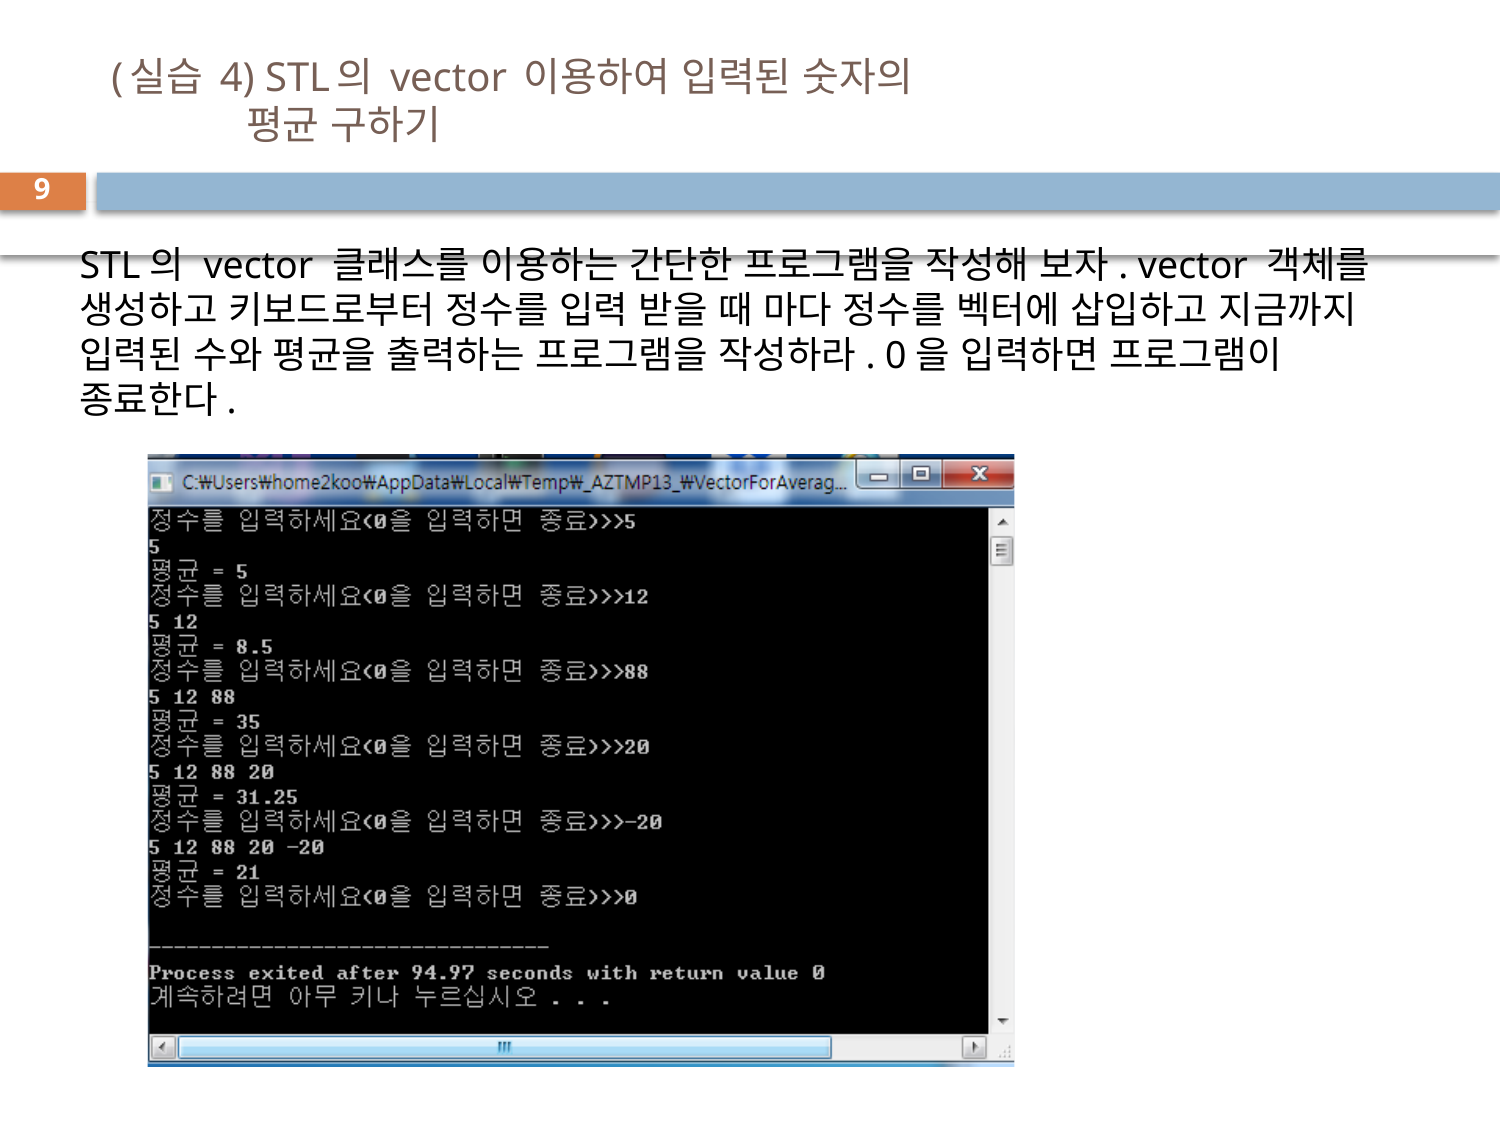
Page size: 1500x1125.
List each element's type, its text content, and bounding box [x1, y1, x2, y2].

text_box STL의 vector 클래스를 이용하는 간단한 프로그램을 작성해 보자. vector 객체를 생성하고 키보드로부터 정수를 입력 받을 때 마다 정수를 벡터에 삽입하고 지금까지 입력된 수와 평균을 출력하는 프로그램을 작성하라. 0을 입력하면 프로그램이 종료한다. [64, 233, 1445, 429]
slide_number 9 [0, 170, 87, 211]
picture [147, 454, 1015, 1067]
title (실습 4) STL의 vector 이용하여 입력된 숫자의 평균 구하기 [96, 43, 1497, 156]
